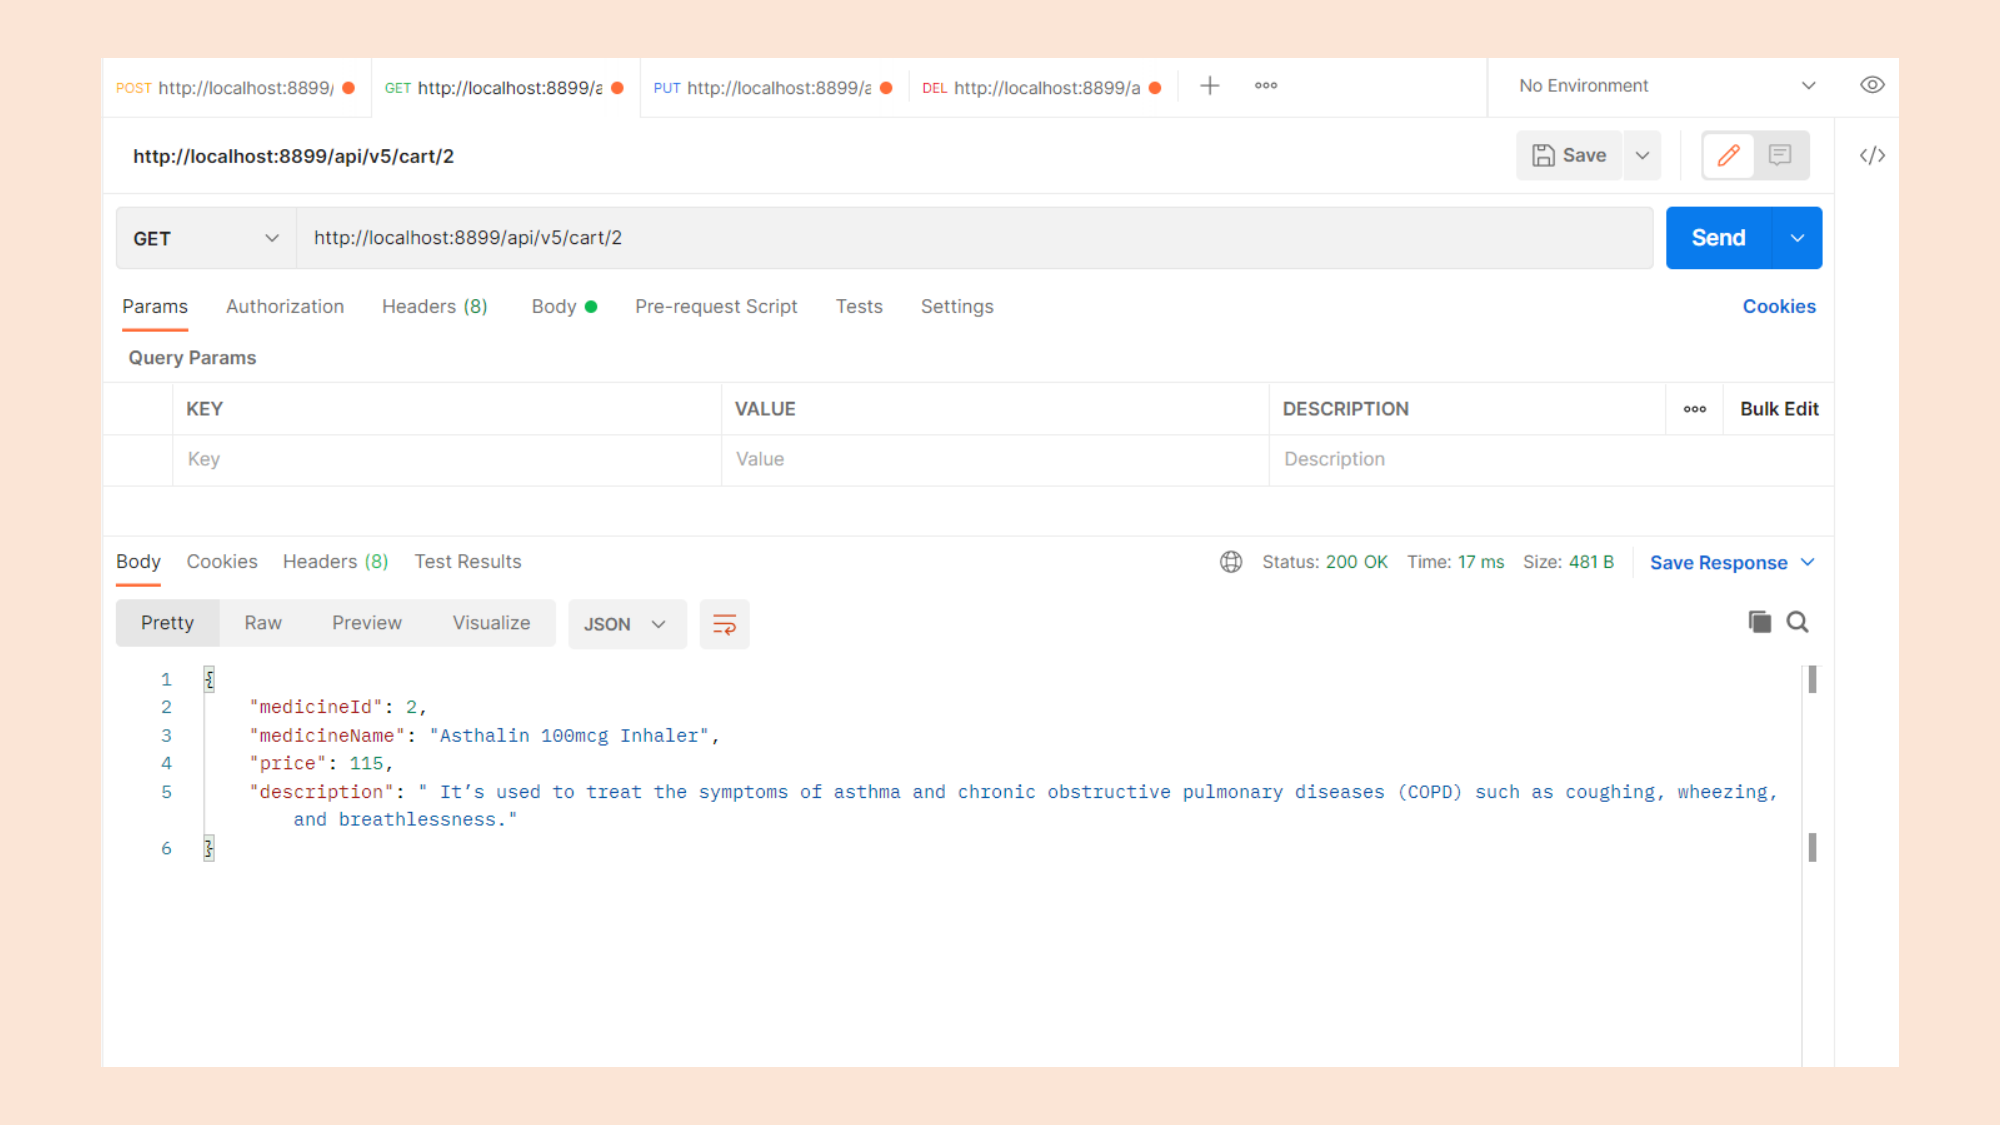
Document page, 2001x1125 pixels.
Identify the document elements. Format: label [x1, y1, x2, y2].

text_box [0, 0, 2000, 1125]
picture [101, 58, 1899, 1067]
